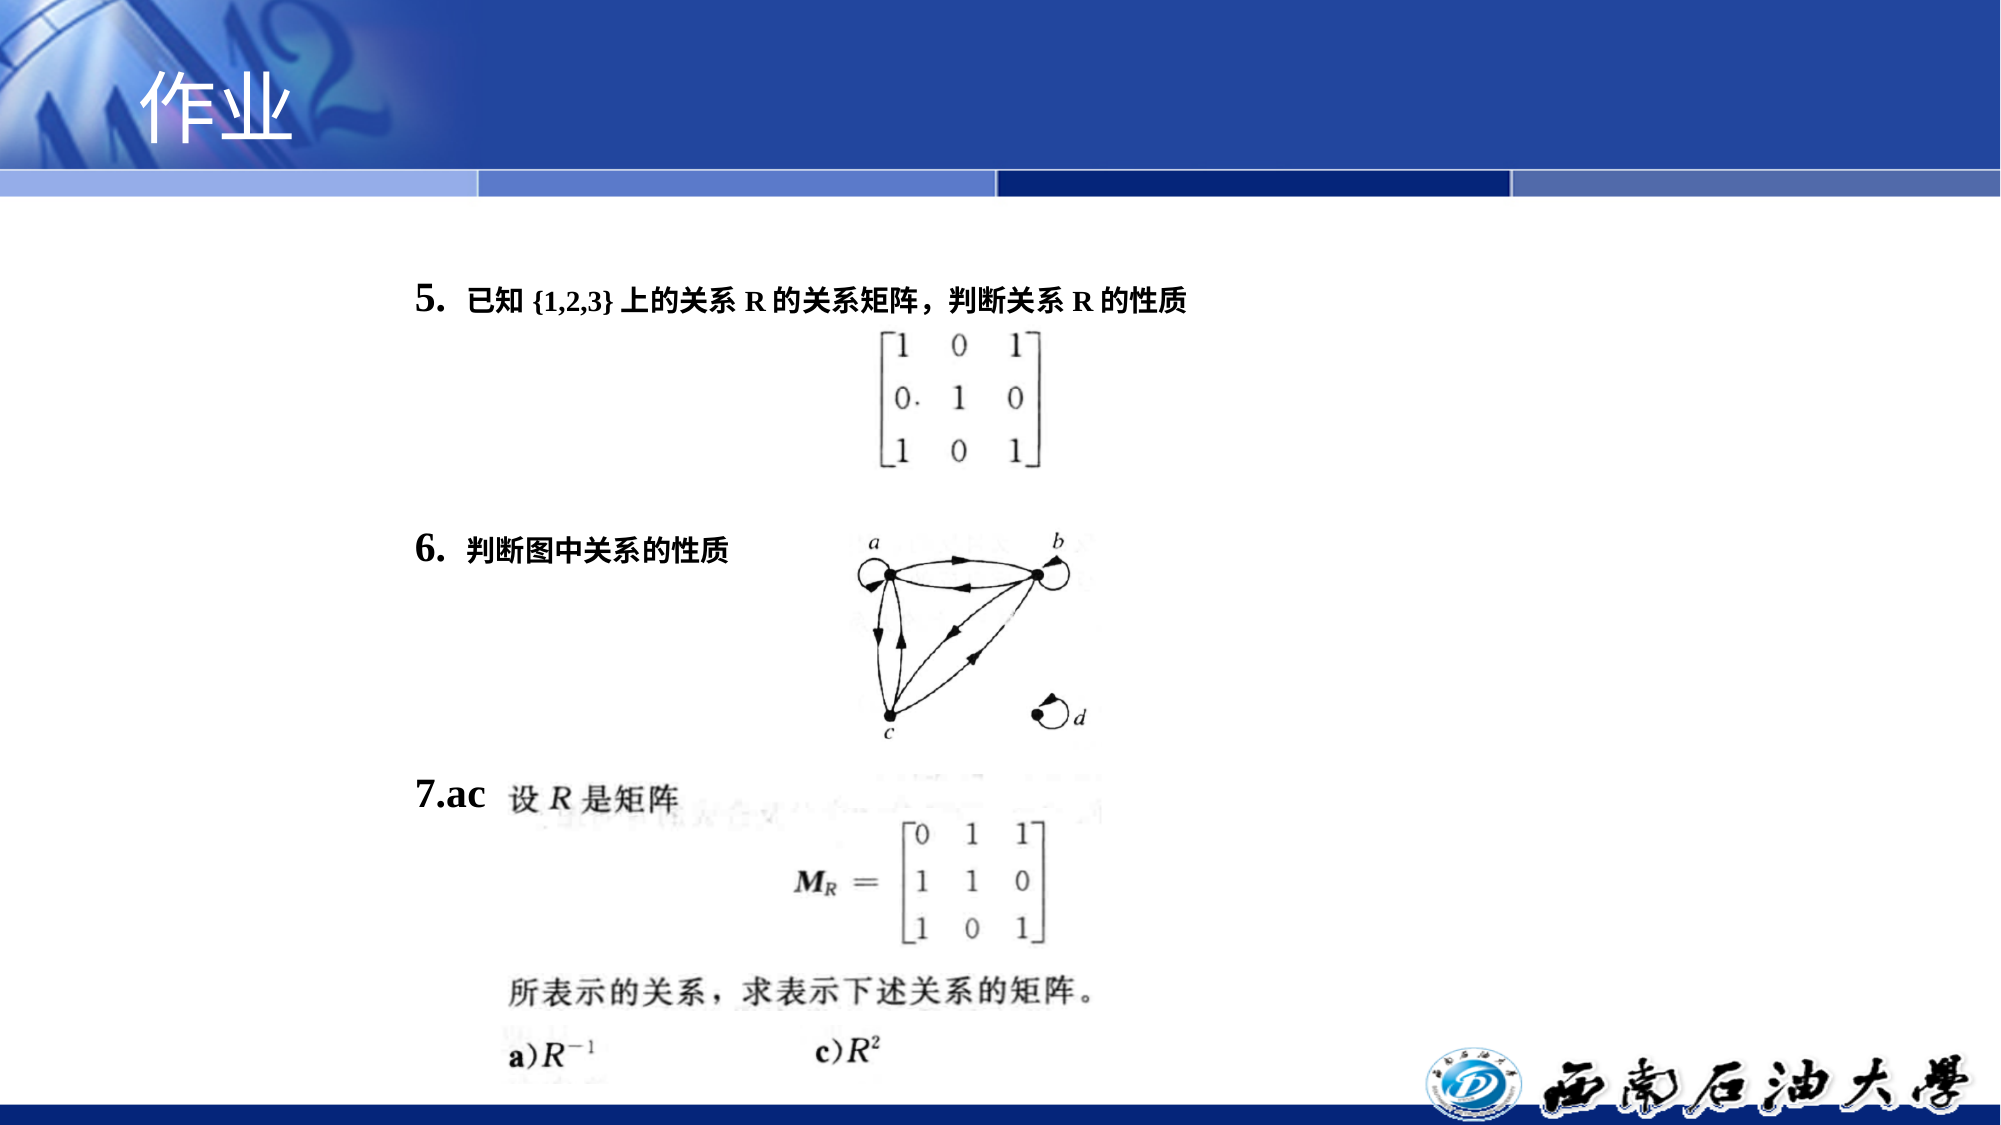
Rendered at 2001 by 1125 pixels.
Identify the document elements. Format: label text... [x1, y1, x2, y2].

picture [0, 0, 2001, 1125]
title 作业 [122, 37, 1883, 176]
text_box 5. 已知{1,2,3}上的关系R的关系矩阵，判断关系R的性质 6. 判断图中关系的性质 7.ac [399, 237, 1500, 823]
